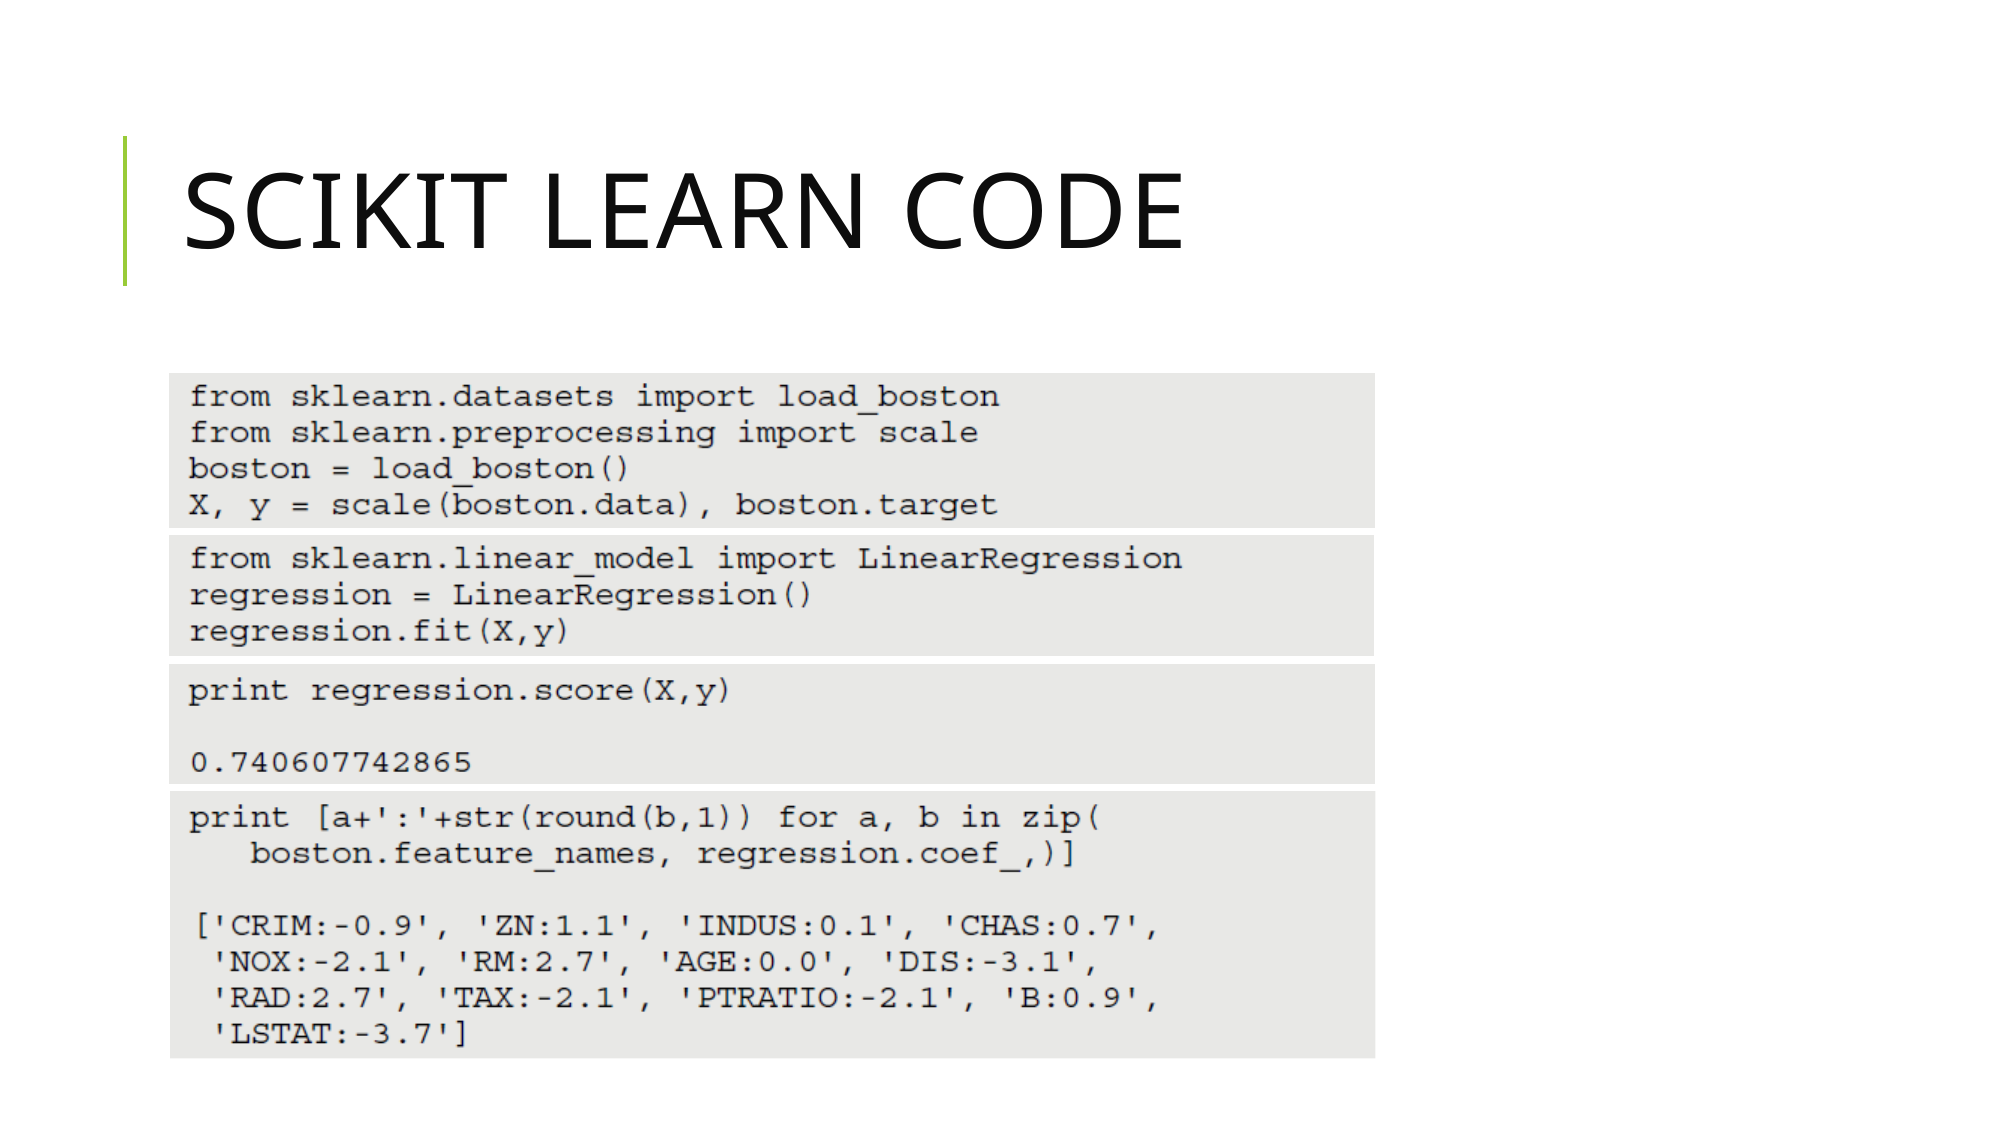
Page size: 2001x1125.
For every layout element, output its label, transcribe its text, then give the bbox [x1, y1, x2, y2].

title Scikit Learn Code [168, 96, 1763, 342]
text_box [168, 372, 1377, 1060]
